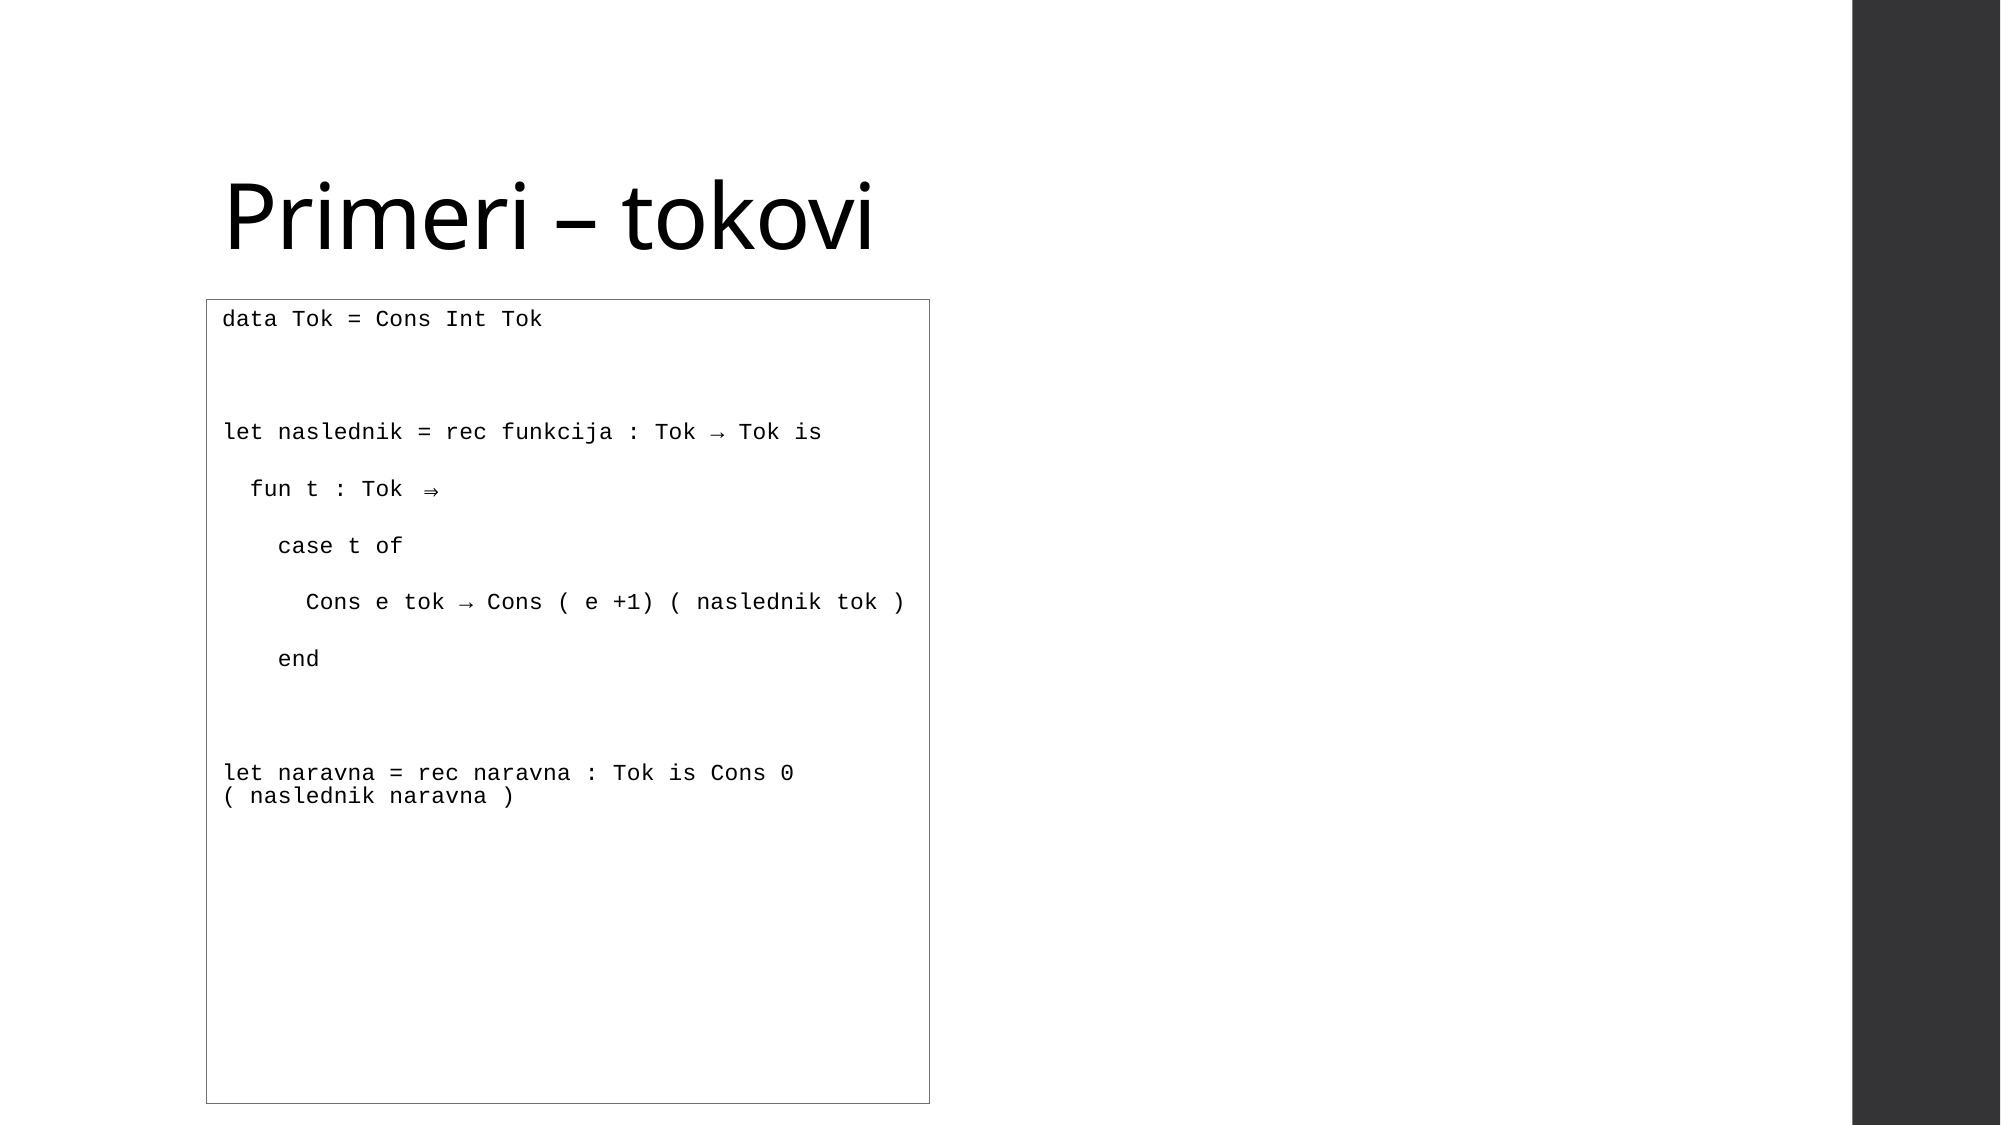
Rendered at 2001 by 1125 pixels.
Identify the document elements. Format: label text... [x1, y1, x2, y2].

list data Tok = Cons Int Tok let naslednik = rec funkcija : Tok → Tok is fun t : Tok ⇒ case t of Cons e tok → Cons ( e +1) ( naslednik tok ) end let naravna = rec naravna : Tok is Cons 0 ( naslednik naravna ) [206, 299, 930, 1104]
title Primeri – tokovi [206, 60, 1797, 278]
